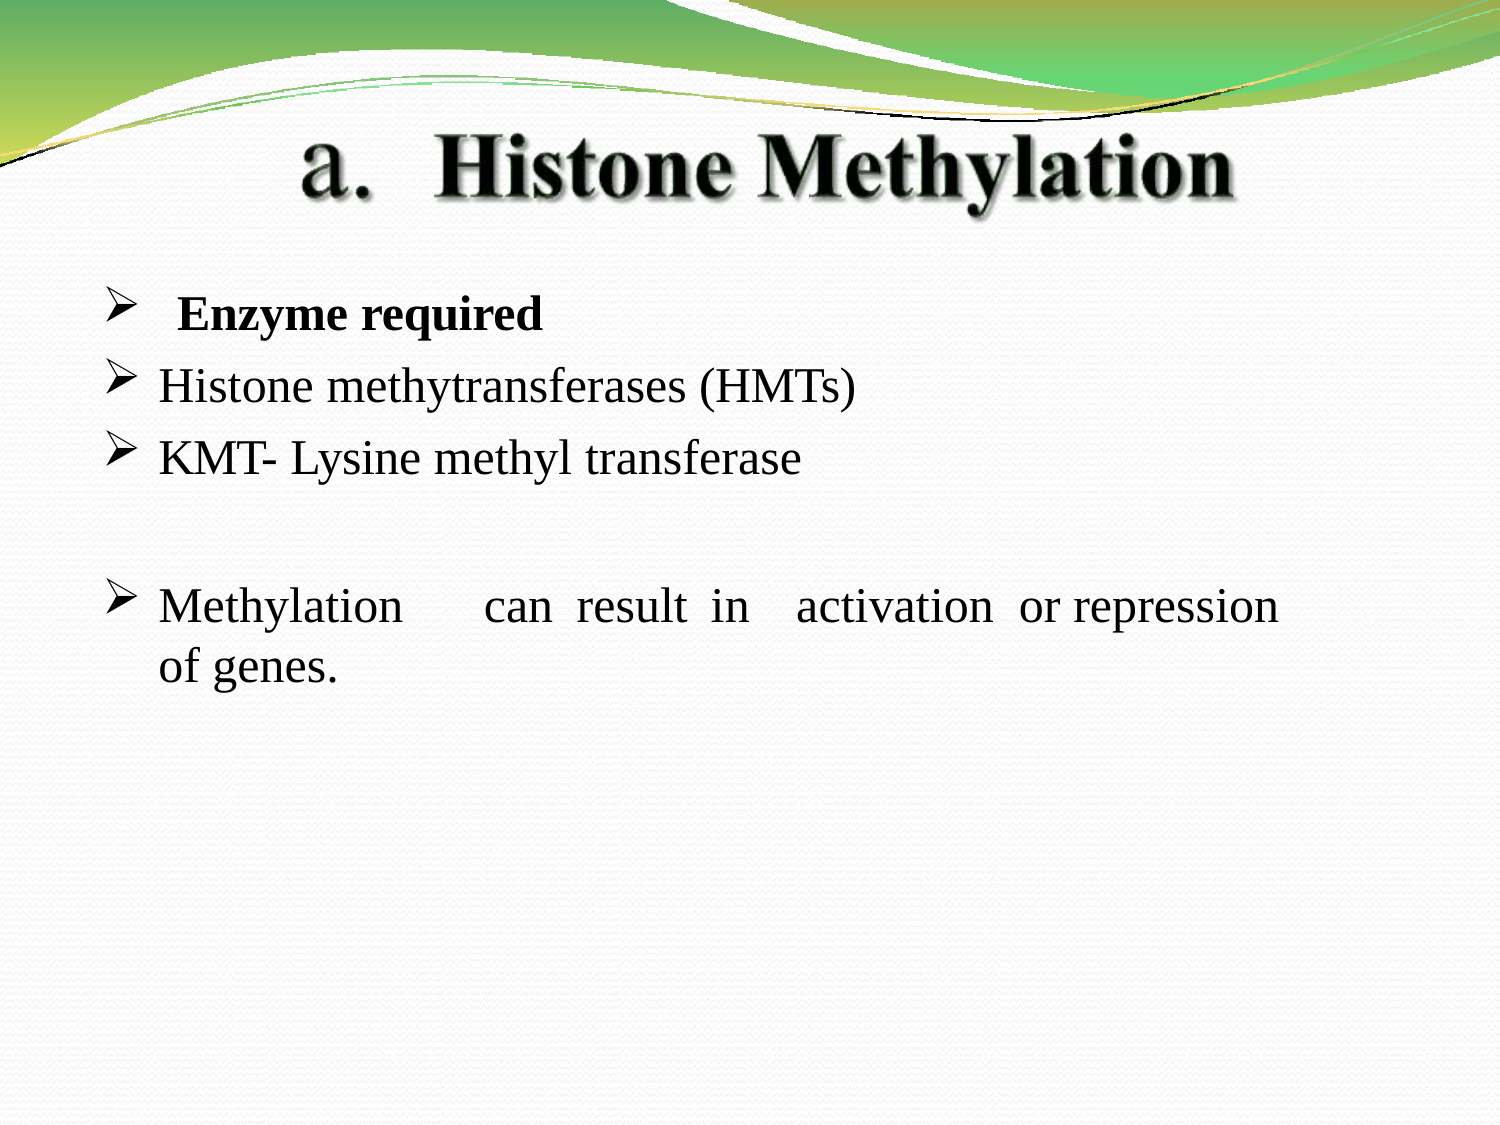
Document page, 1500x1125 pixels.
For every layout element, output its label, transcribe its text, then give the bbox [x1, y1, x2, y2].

text_box Enzyme required Histone methytransferases (HMTs) KMT- Lysine methyl transferase Methylation can result in activation or repression of genes. [99, 266, 1330, 693]
picture [0, 0, 1500, 1125]
